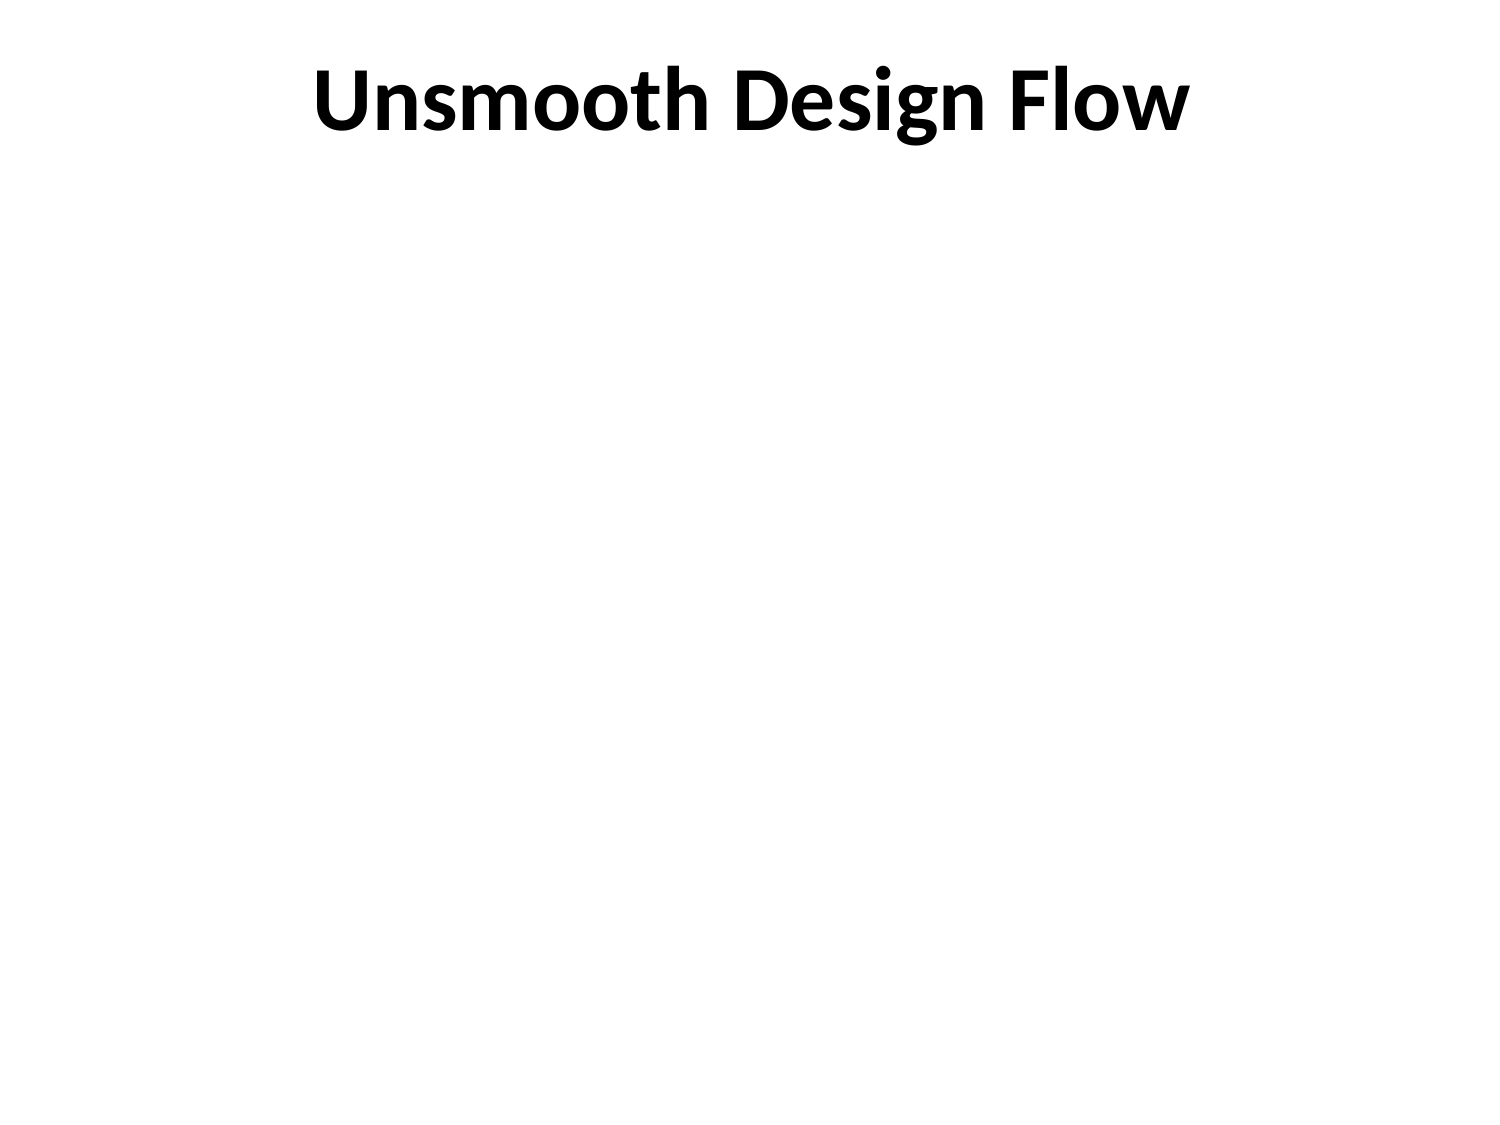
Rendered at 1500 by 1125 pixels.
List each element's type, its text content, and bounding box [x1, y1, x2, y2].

title Unsmooth Design Flow [76, 0, 1427, 188]
